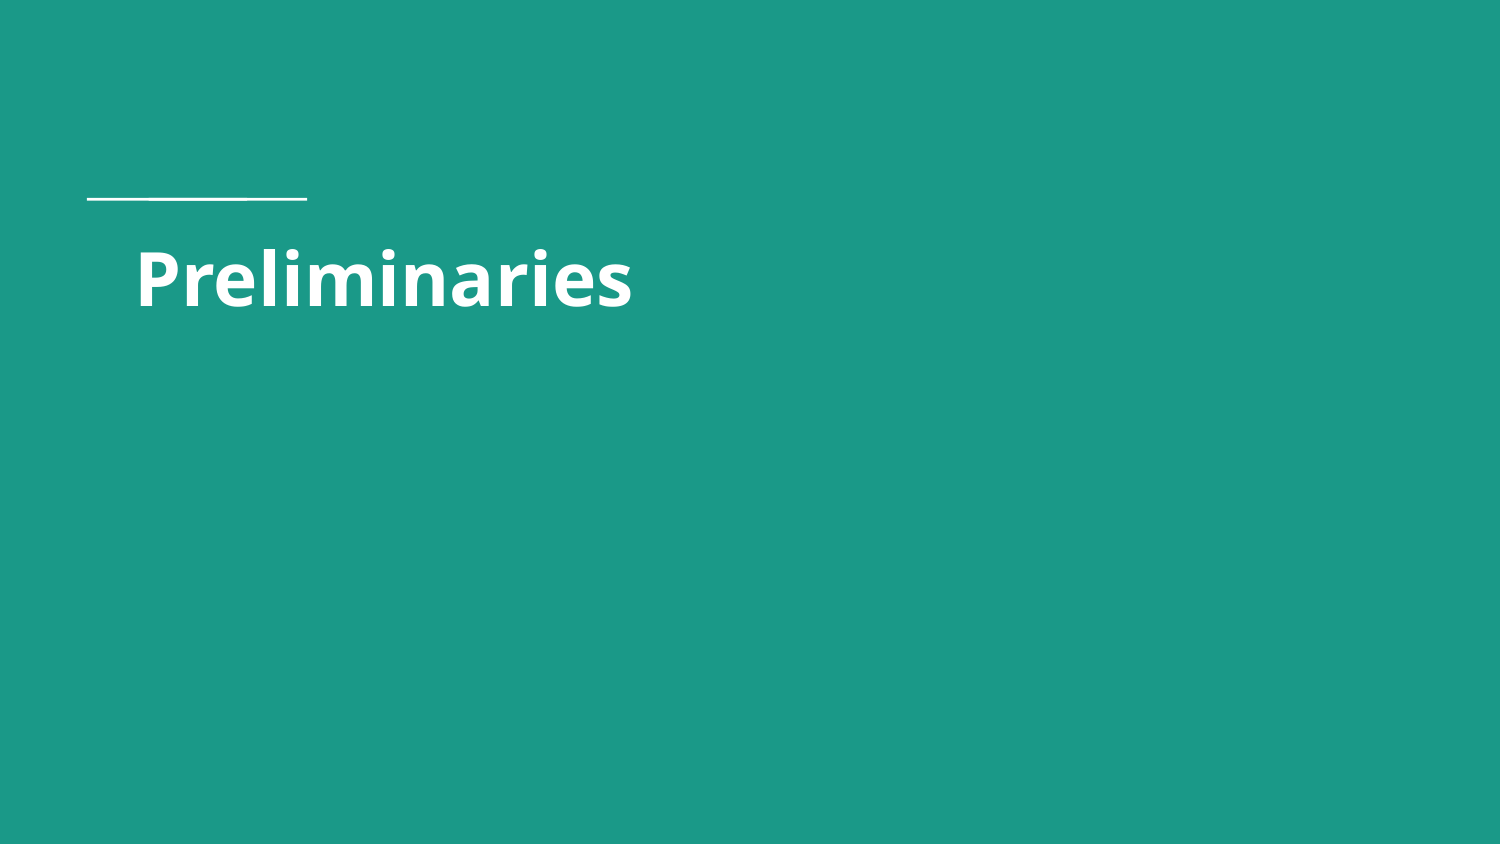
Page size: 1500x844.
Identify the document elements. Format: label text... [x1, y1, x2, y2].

title Preliminaries [119, 216, 1381, 466]
